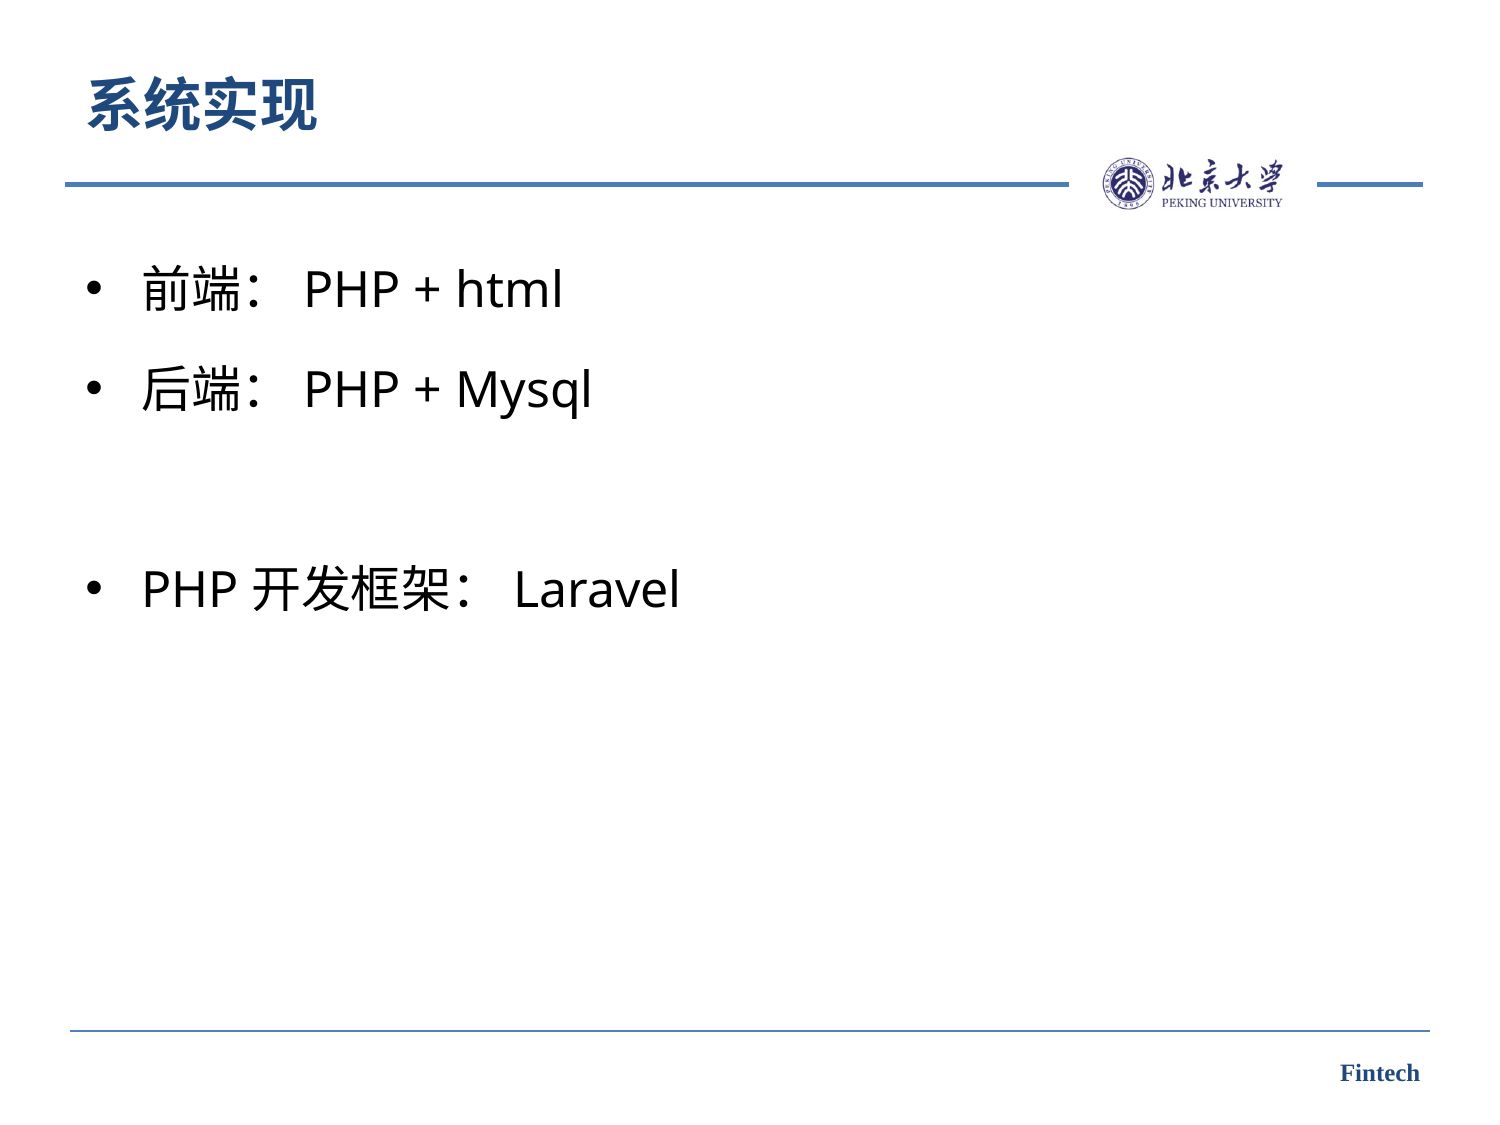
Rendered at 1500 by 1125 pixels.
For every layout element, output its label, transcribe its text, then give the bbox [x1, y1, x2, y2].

picture [1092, 161, 1294, 212]
title 系统实现 [70, 45, 1430, 161]
list 前端：PHP + html 后端：PHP + Mysql PHP开发框架：Laravel [70, 219, 1430, 1020]
